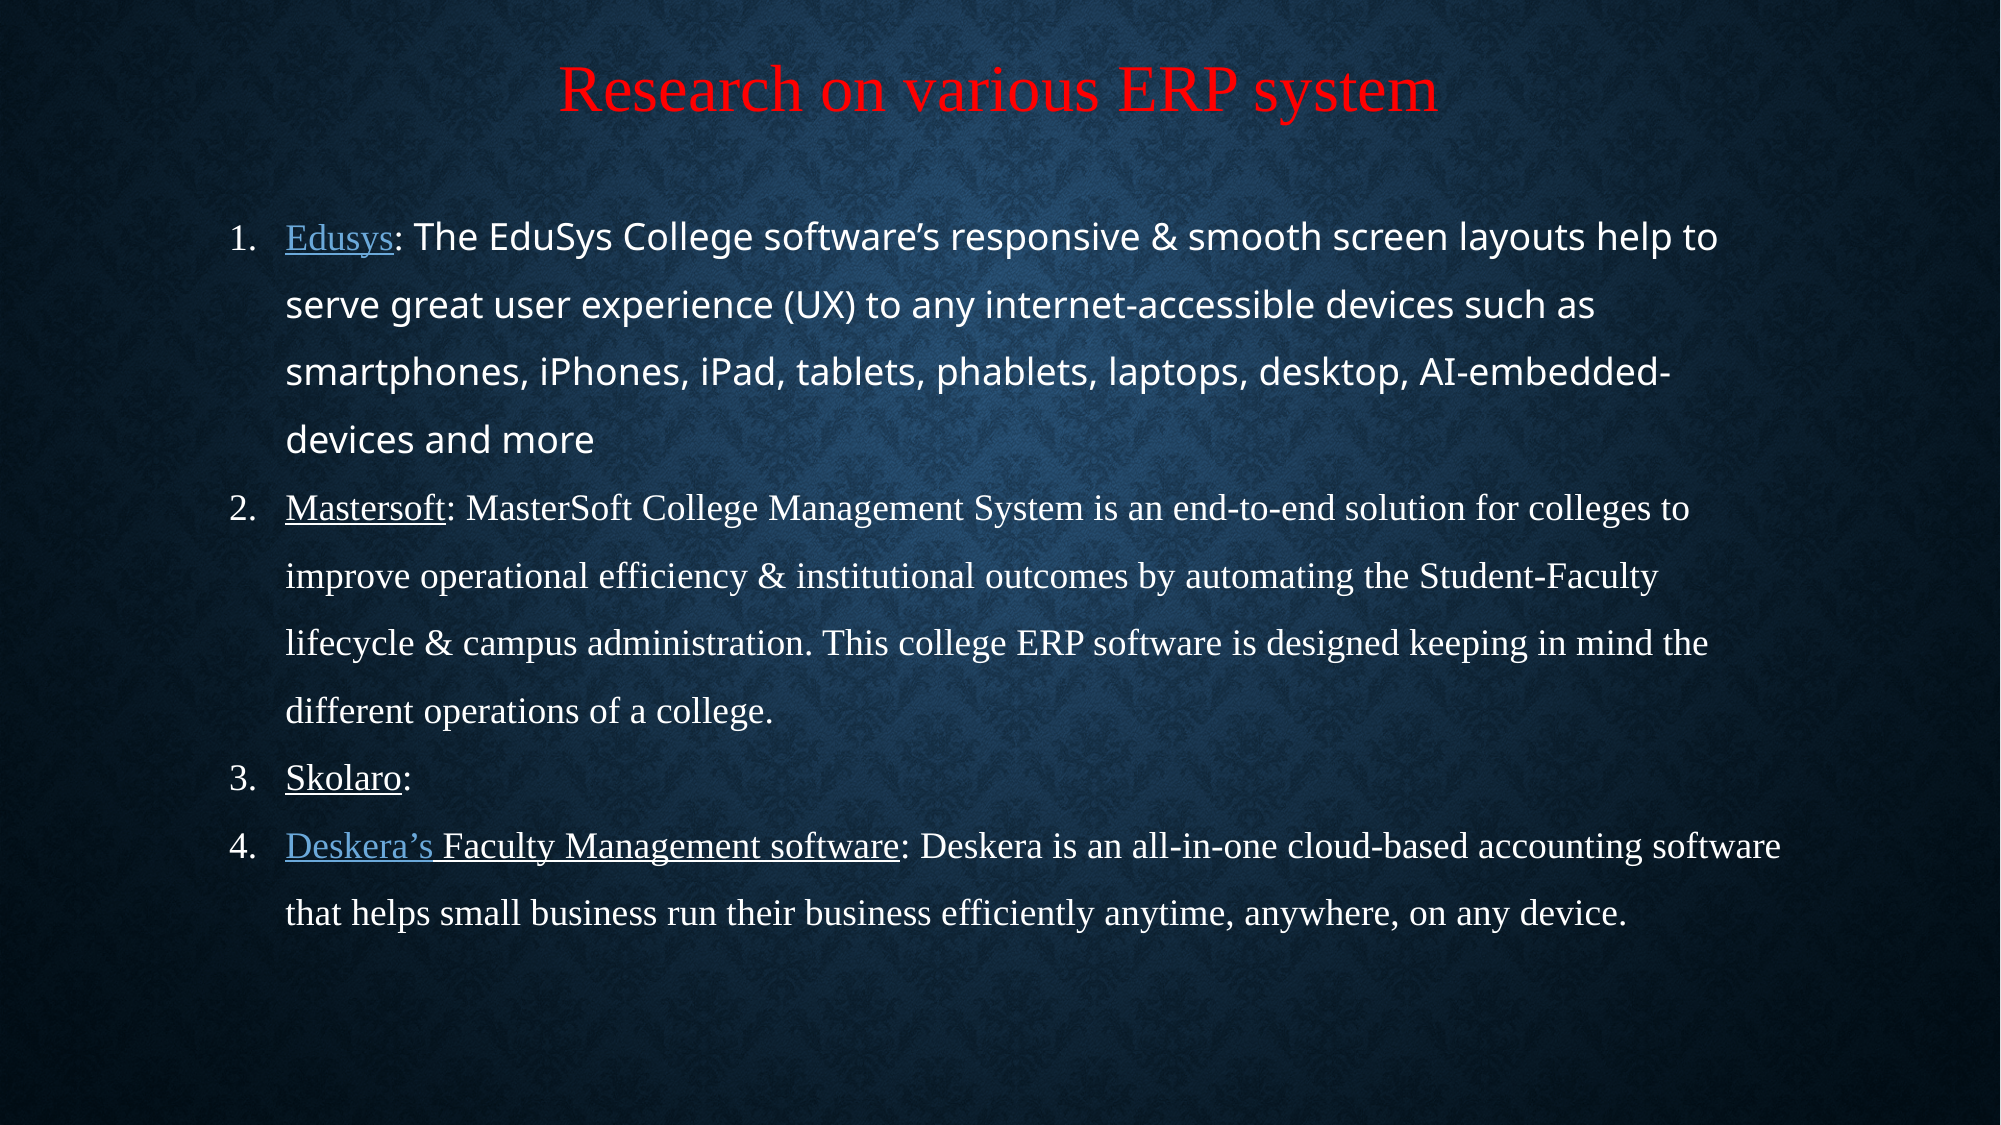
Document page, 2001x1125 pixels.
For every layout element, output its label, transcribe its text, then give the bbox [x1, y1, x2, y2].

text_box Research on various ERP system [544, 36, 1456, 132]
text_box Edusys: The EduSys College software’s responsive & smooth screen layouts help to serve great user experience (UX) to any internet-accessible devices such as smartphones, iPhones, iPad, tablets, phablets, laptops, desktop, AI-embedded-devices and more Mastersoft: MasterSoft College Management System is an end-to-end solution for colleges to improve operational efficiency & institutional outcomes by automating the Student-Faculty lifecycle & campus administration. This college ERP software is designed keeping in mind the different operations of a college. Skolaro: Deskera’s Faculty Management software: Deskera is an all-in-one cloud-based accounting software that helps small business run their business efficiently anytime, anywhere, on any device. [214, 183, 1800, 1121]
